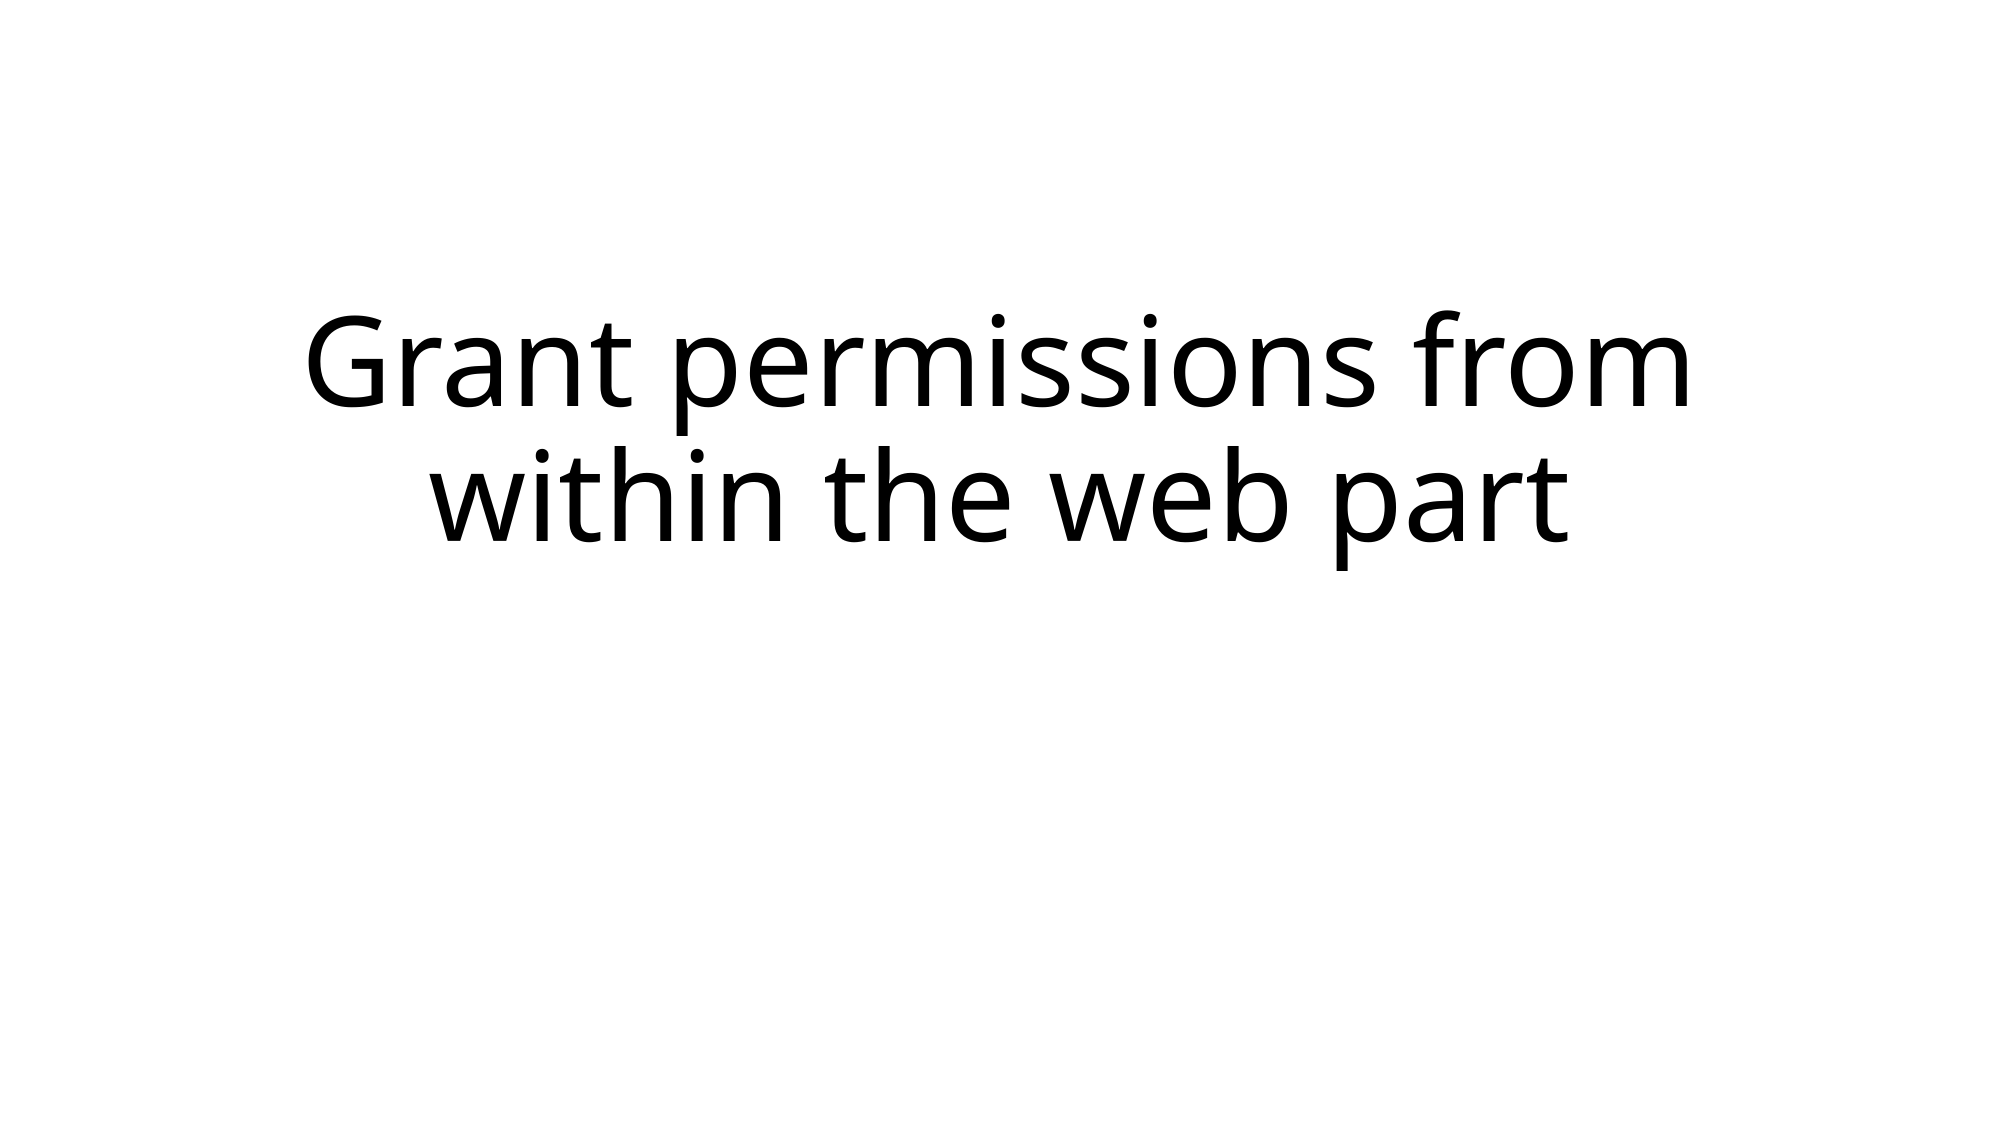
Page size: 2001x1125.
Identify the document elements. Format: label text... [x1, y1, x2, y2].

title Grant permissions from within the web part [249, 184, 1750, 576]
